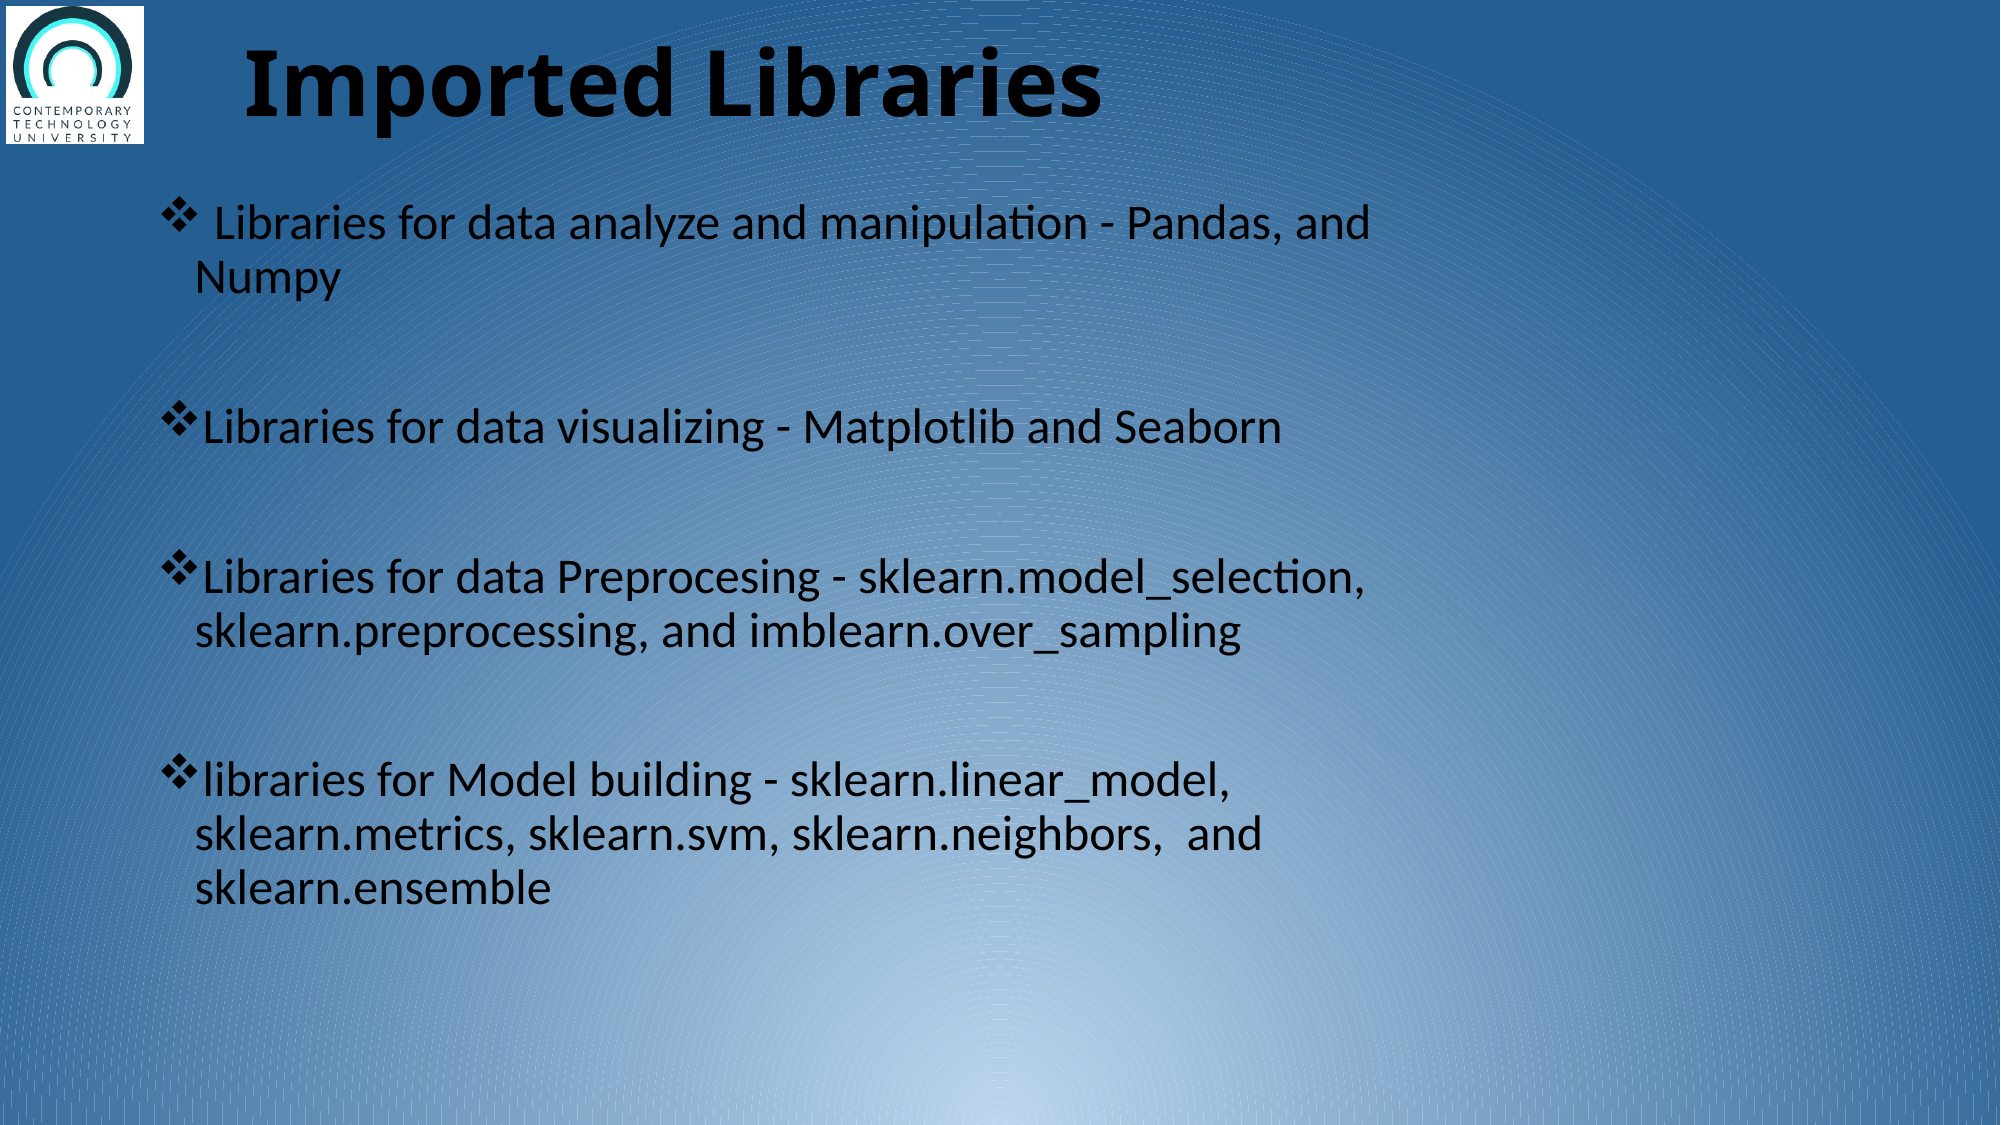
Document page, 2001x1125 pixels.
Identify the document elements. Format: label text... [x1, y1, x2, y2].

picture [6, 6, 144, 144]
text_box Imported Libraries [229, 30, 1438, 153]
text_box Libraries for data analyze and manipulation - Pandas, and Numpy Libraries for data visualizing - Matplotlib and Seaborn Libraries for data Preprocesing - sklearn.model_selection, sklearn.preprocessing, and imblearn.over_sampling libraries for Model building - sklearn.linear_model, sklearn.metrics, sklearn.svm, sklearn.neighbors, and sklearn.ensemble [142, 189, 1518, 936]
